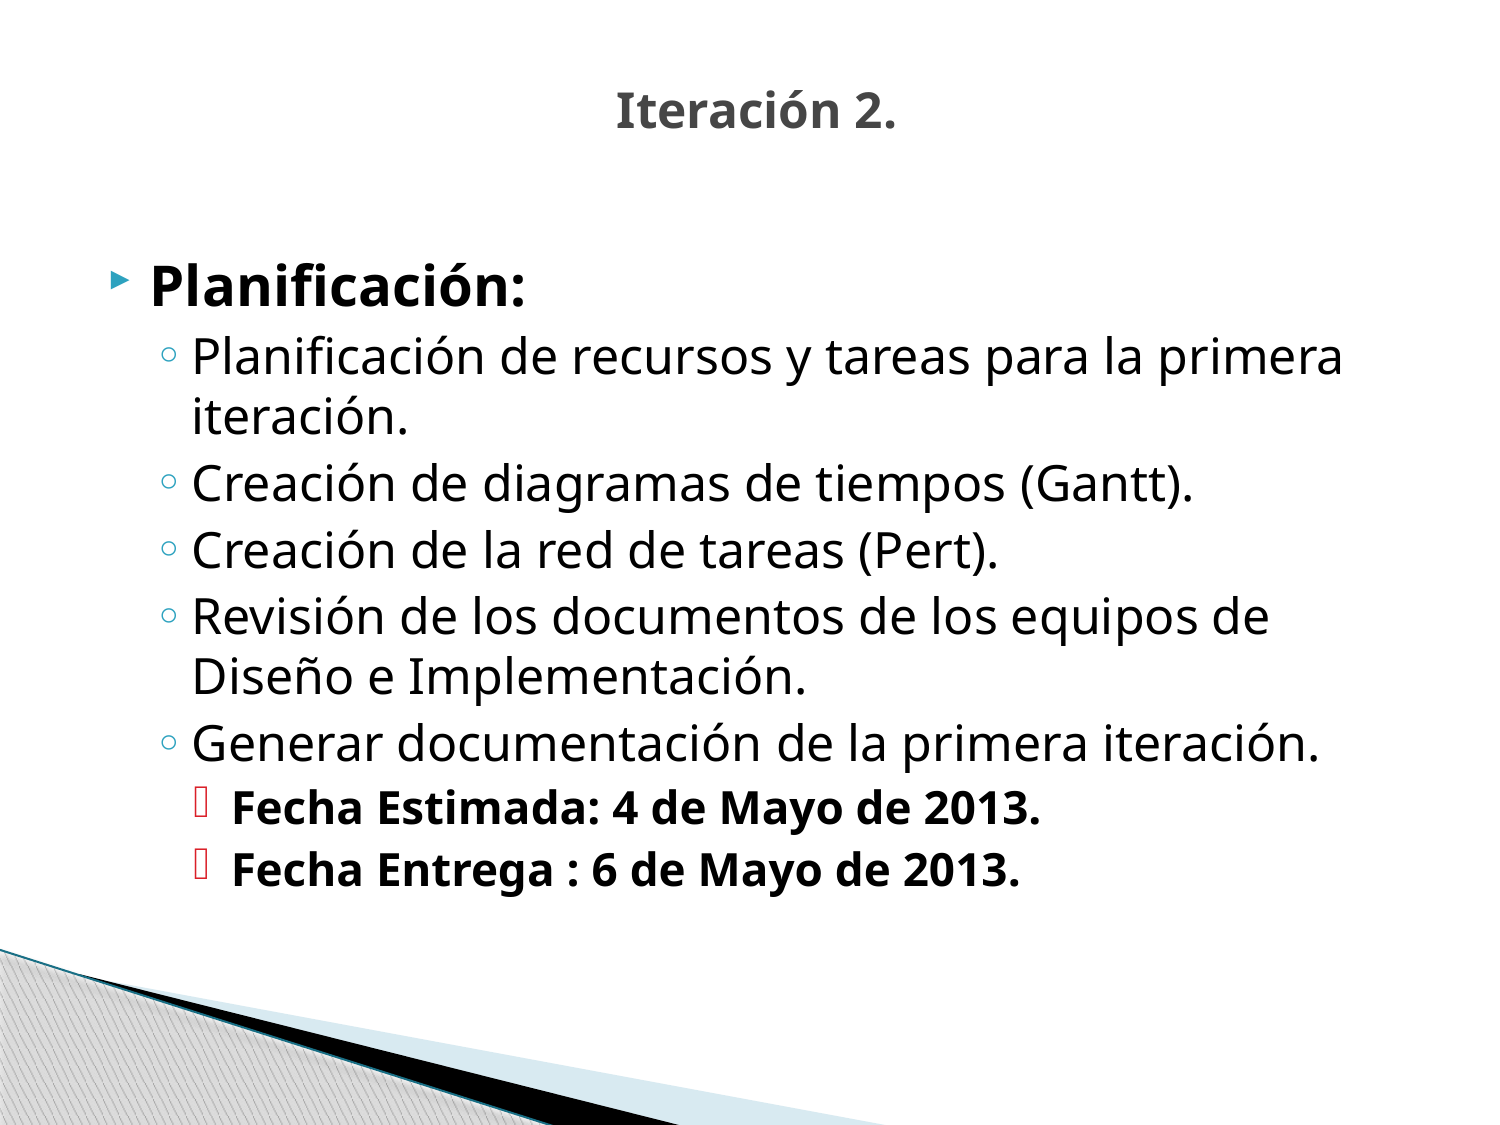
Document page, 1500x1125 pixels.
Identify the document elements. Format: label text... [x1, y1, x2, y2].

list Planificación: Planificación de recursos y tareas para la primera iteración. Creación de diagramas de tiempos (Gantt). Creación de la red de tareas (Pert). Revisión de los documentos de los equipos de Diseño e Implementación. Generar documentación de la primera iteración. Fecha Estimada: 4 de Mayo de 2013. Fecha Entrega : 6 de Mayo de 2013. [75, 243, 1425, 986]
title Iteración 2. [82, 70, 1432, 258]
